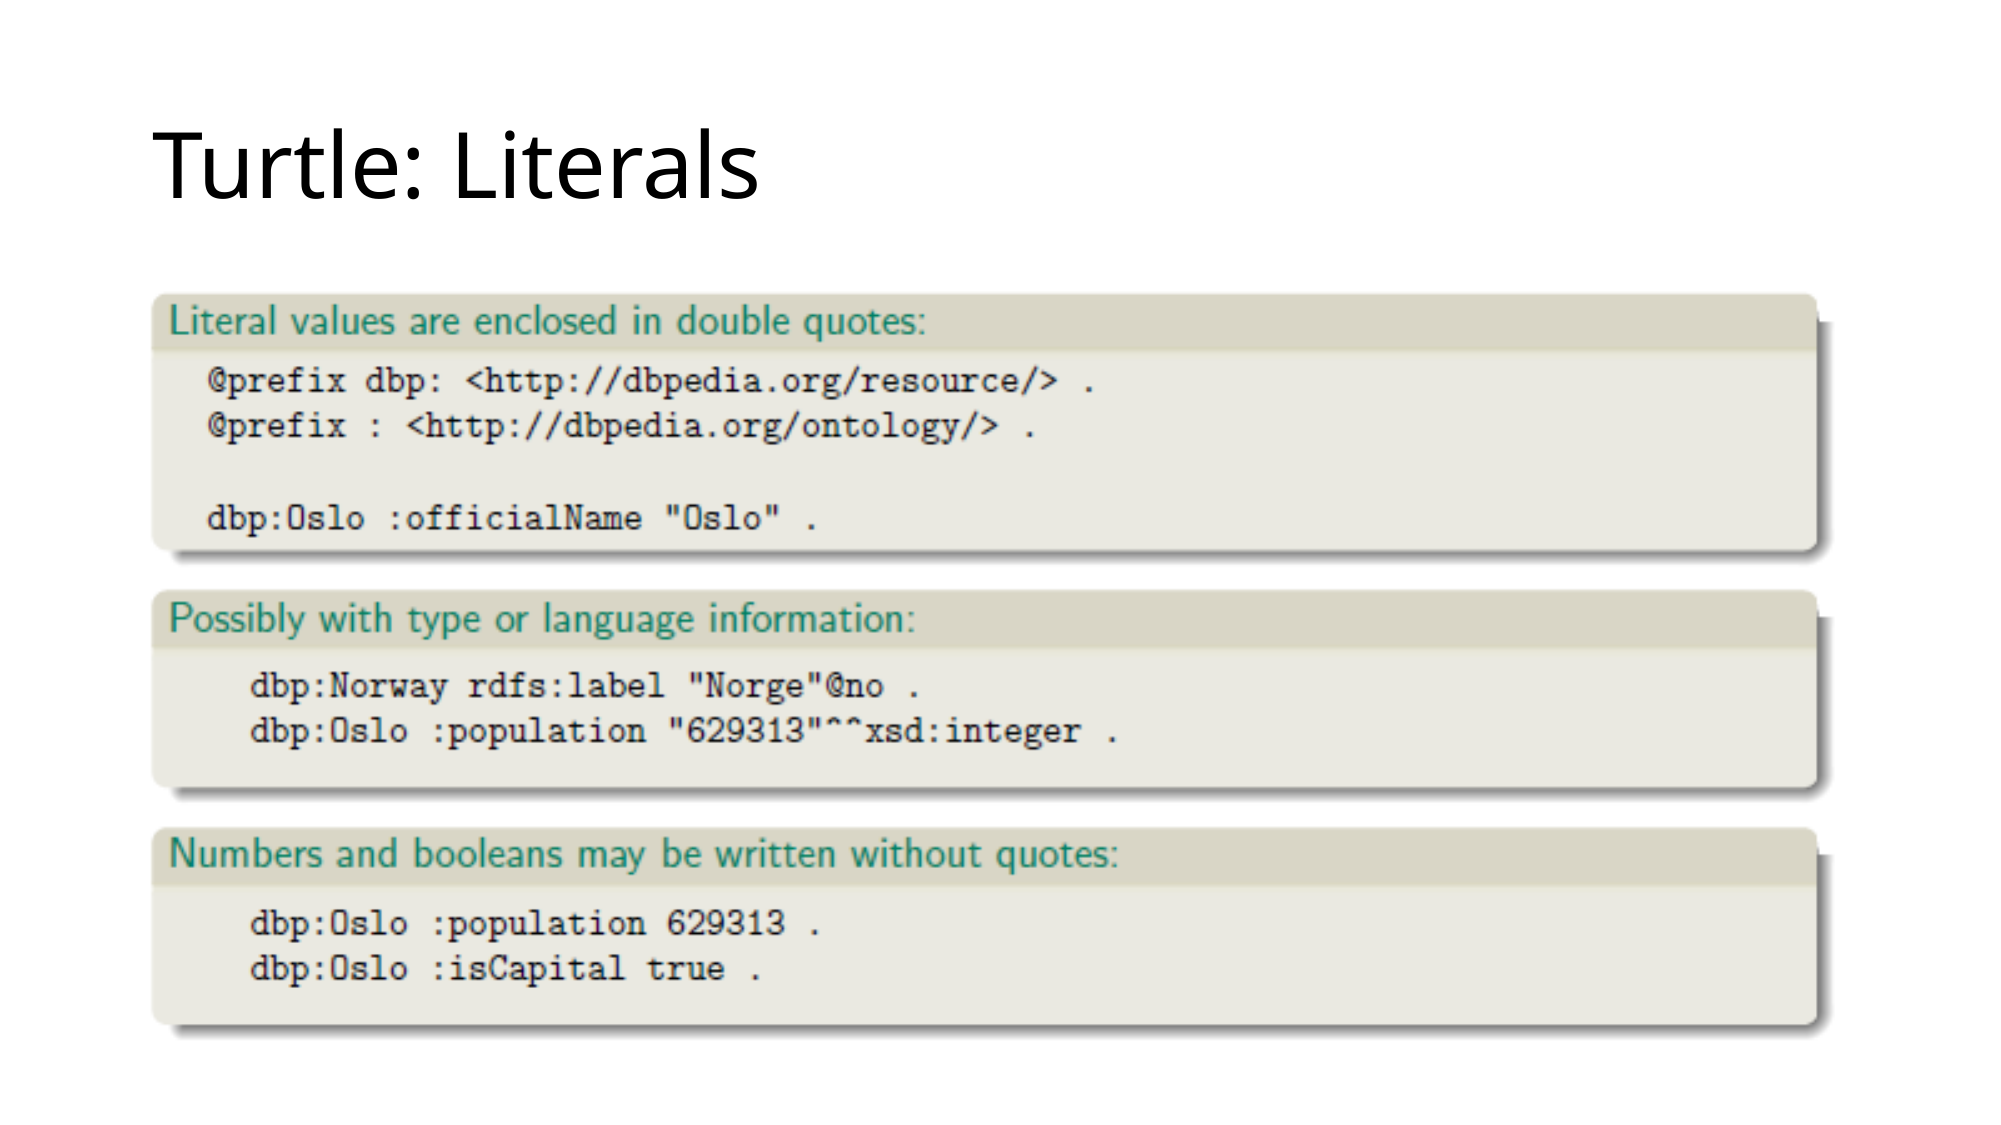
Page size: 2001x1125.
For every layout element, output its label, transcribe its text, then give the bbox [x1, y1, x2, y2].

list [137, 275, 1840, 1048]
title Turtle: Literals [137, 59, 1863, 278]
